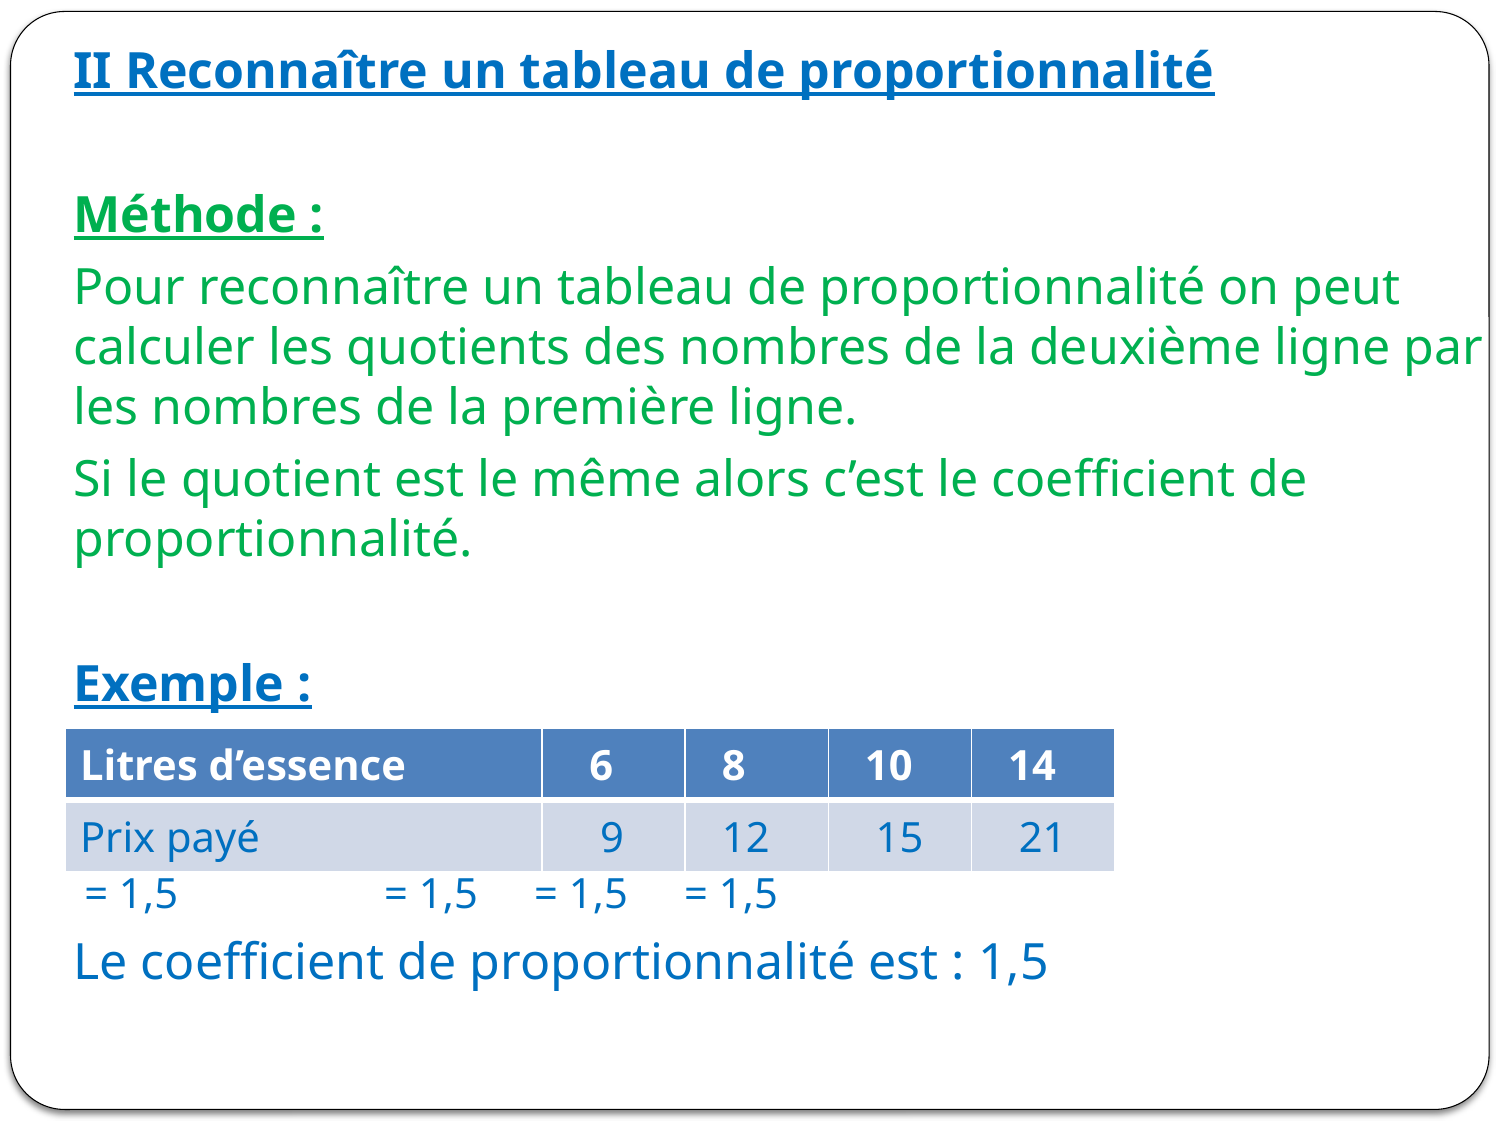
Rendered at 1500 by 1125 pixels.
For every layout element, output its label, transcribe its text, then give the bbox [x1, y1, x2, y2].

table_header Litres d’essence [66, 729, 541, 797]
table_cell 15 [829, 803, 971, 871]
table_header 14 [972, 729, 1114, 797]
table_cell Prix payé [66, 803, 541, 871]
table_cell 21 [972, 803, 1114, 871]
table_cell 9 [543, 803, 684, 871]
table_header 6 [543, 729, 684, 797]
table_cell 12 [686, 803, 828, 871]
table_header 8 [686, 729, 828, 797]
table_header 10 [829, 729, 971, 797]
